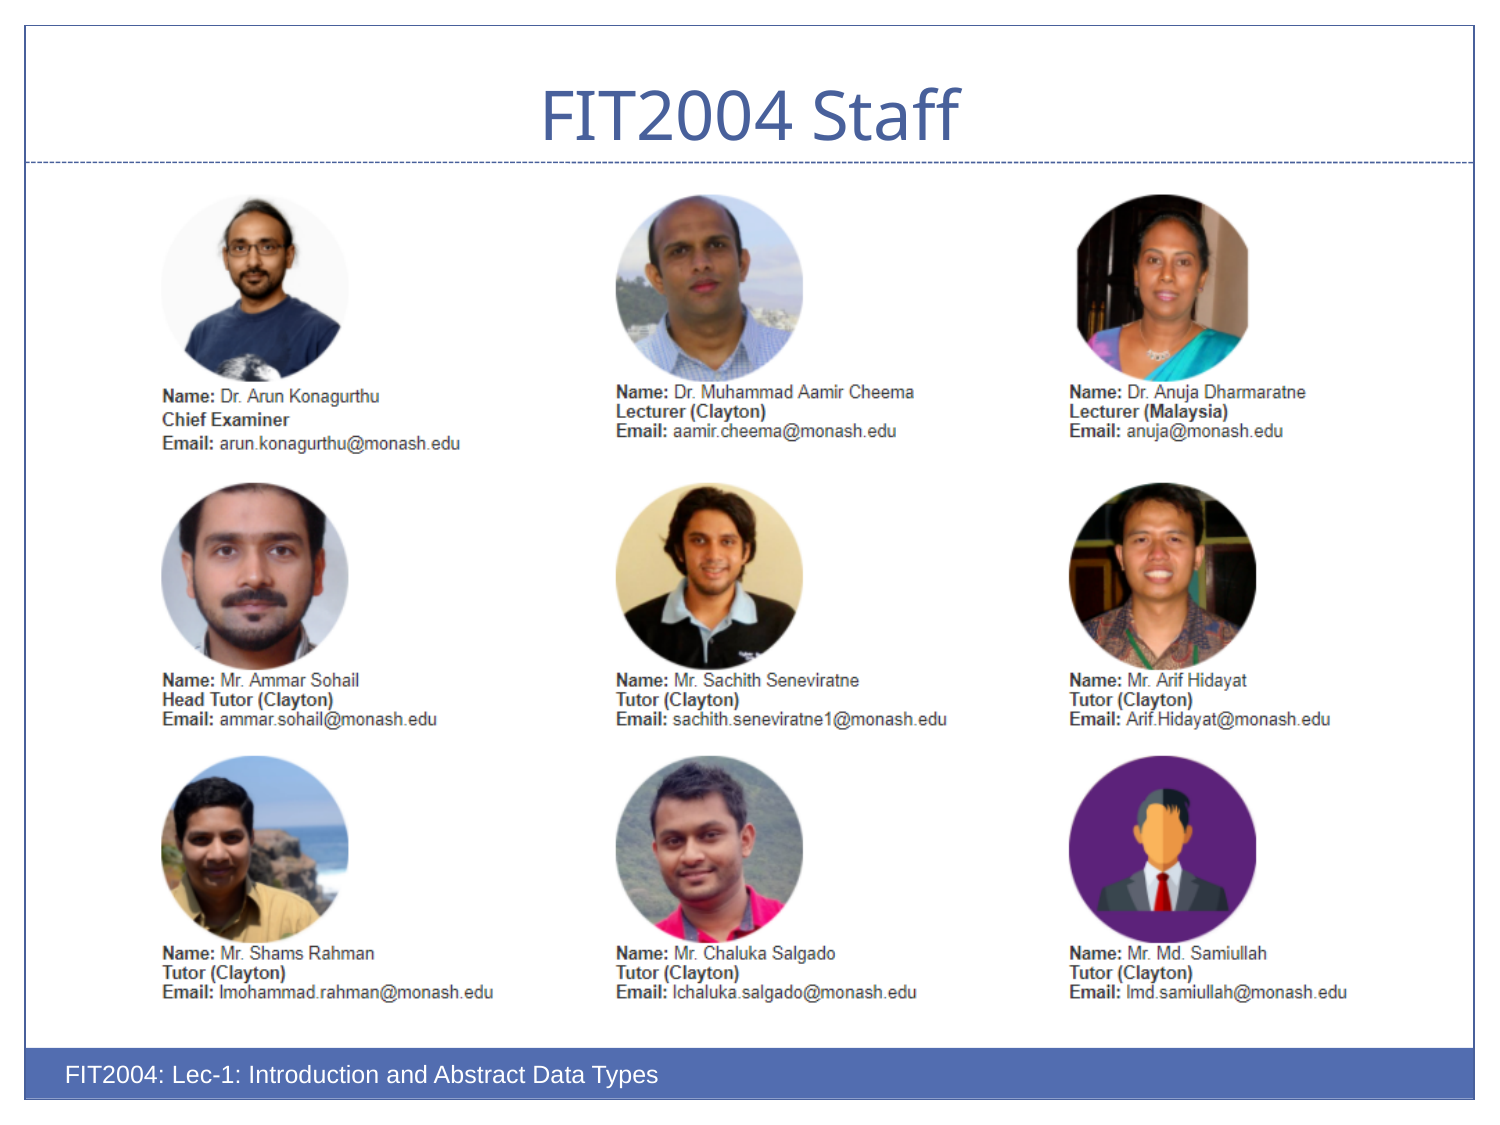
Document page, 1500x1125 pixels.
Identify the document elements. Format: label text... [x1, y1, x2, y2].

picture [131, 174, 1363, 1018]
title FIT2004 Staff [49, 37, 1450, 162]
footer FIT2004: Lec-1: Introduction and Abstract Data Types [50, 1051, 800, 1112]
